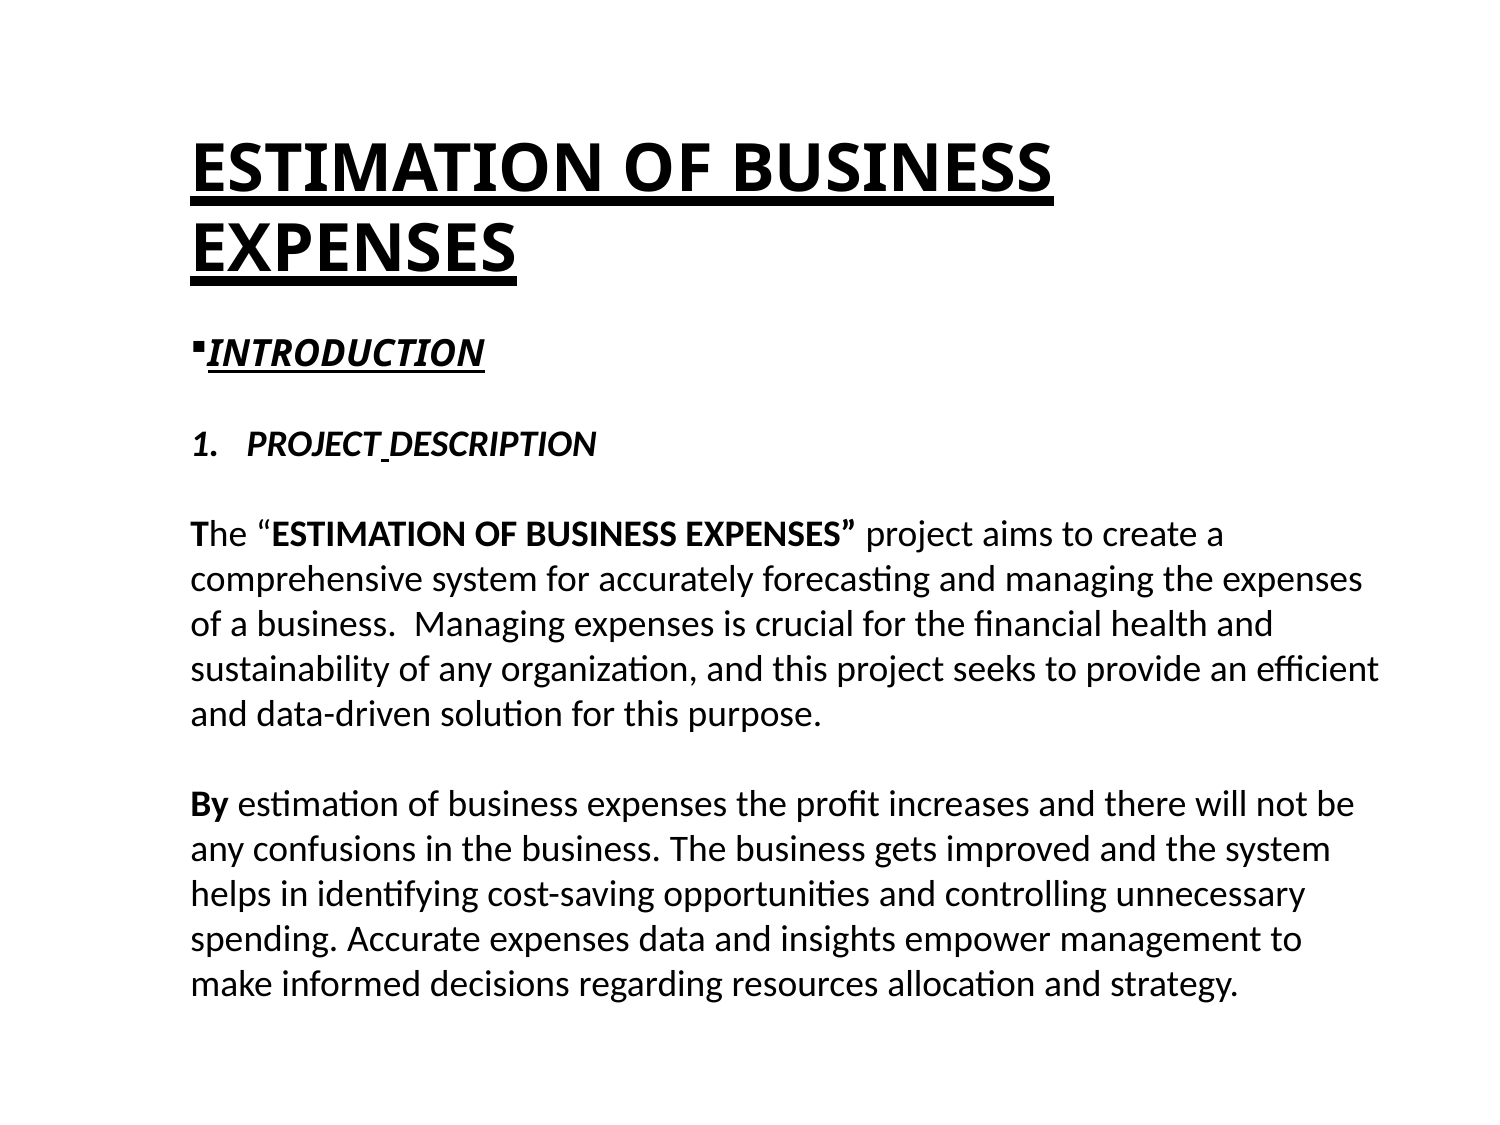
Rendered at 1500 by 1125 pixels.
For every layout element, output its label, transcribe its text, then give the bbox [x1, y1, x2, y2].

text_box ESTIMATION OF BUSINESS EXPENSES INTRODUCTION PROJECT DESCRIPTION The “ESTIMATION OF BUSINESS EXPENSES” project aims to create a comprehensive system for accurately forecasting and managing the expenses of a business. Managing expenses is crucial for the financial health and sustainability of any organization, and this project seeks to provide an efficient and data-driven solution for this purpose. By estimation of business expenses the profit increases and there will not be any confusions in the business. The business gets improved and the system helps in identifying cost-saving opportunities and controlling unnecessary spending. Accurate expenses data and insights empower management to make informed decisions regarding resources allocation and strategy. [175, 117, 1407, 1057]
